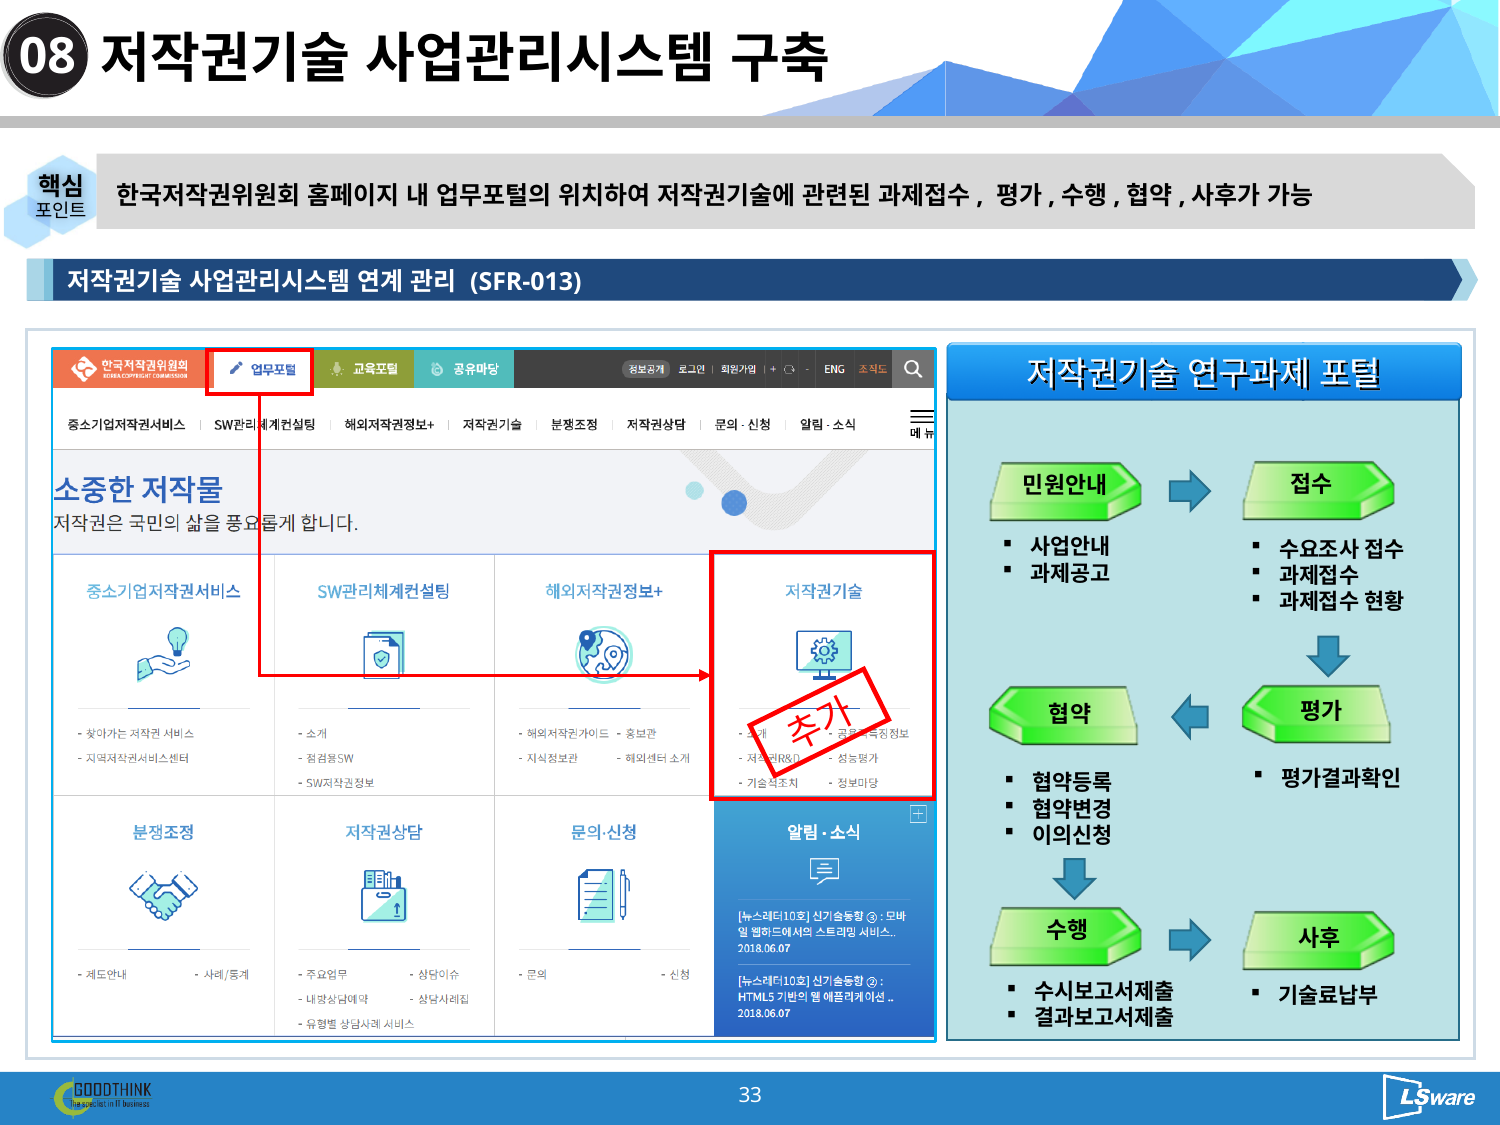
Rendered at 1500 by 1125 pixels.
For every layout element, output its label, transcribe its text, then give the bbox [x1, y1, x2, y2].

picture [1239, 896, 1398, 984]
list 저작권기술 사업관리시스템 연계 관리 (SFR-013) [53, 257, 101, 308]
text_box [945, 341, 1464, 403]
title 저작권기술 사업관리시스템 구축 [89, 0, 1500, 115]
picture [985, 892, 1145, 980]
text_box 수시보고서제출 결과보고서제출 [991, 970, 1190, 1038]
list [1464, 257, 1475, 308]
text_box [1052, 858, 1098, 892]
picture [986, 671, 1142, 759]
picture [54, 349, 935, 1039]
picture [1383, 1074, 1475, 1120]
picture [1239, 446, 1398, 534]
text_box [1305, 635, 1351, 670]
picture [45, 1074, 157, 1123]
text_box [344, 308, 627, 761]
text_box [1168, 918, 1212, 962]
text_box 협약등록 협약변경 이의신청 [989, 761, 1128, 855]
text_box 수요조사 접수 과제접수 과제접수 현황 [1236, 528, 1421, 622]
text_box 평가결과확인 [1238, 756, 1417, 798]
text_box 기술료납부 [1235, 974, 1394, 1016]
text_box [946, 818, 1460, 1041]
text_box [1168, 469, 1212, 514]
picture [3, 152, 97, 250]
text_box 사업안내 과제공고 [987, 535, 1126, 593]
list 08 [0, 0, 89, 115]
picture [1239, 670, 1395, 757]
text_box [1170, 693, 1209, 741]
list 한국저작권위원회 홈페이지 내 업무포털의 위치하여 저작권기술에 관련된 과제접수, 평가,수행,협약,사후가 가능 [101, 167, 1464, 818]
picture [985, 447, 1145, 535]
